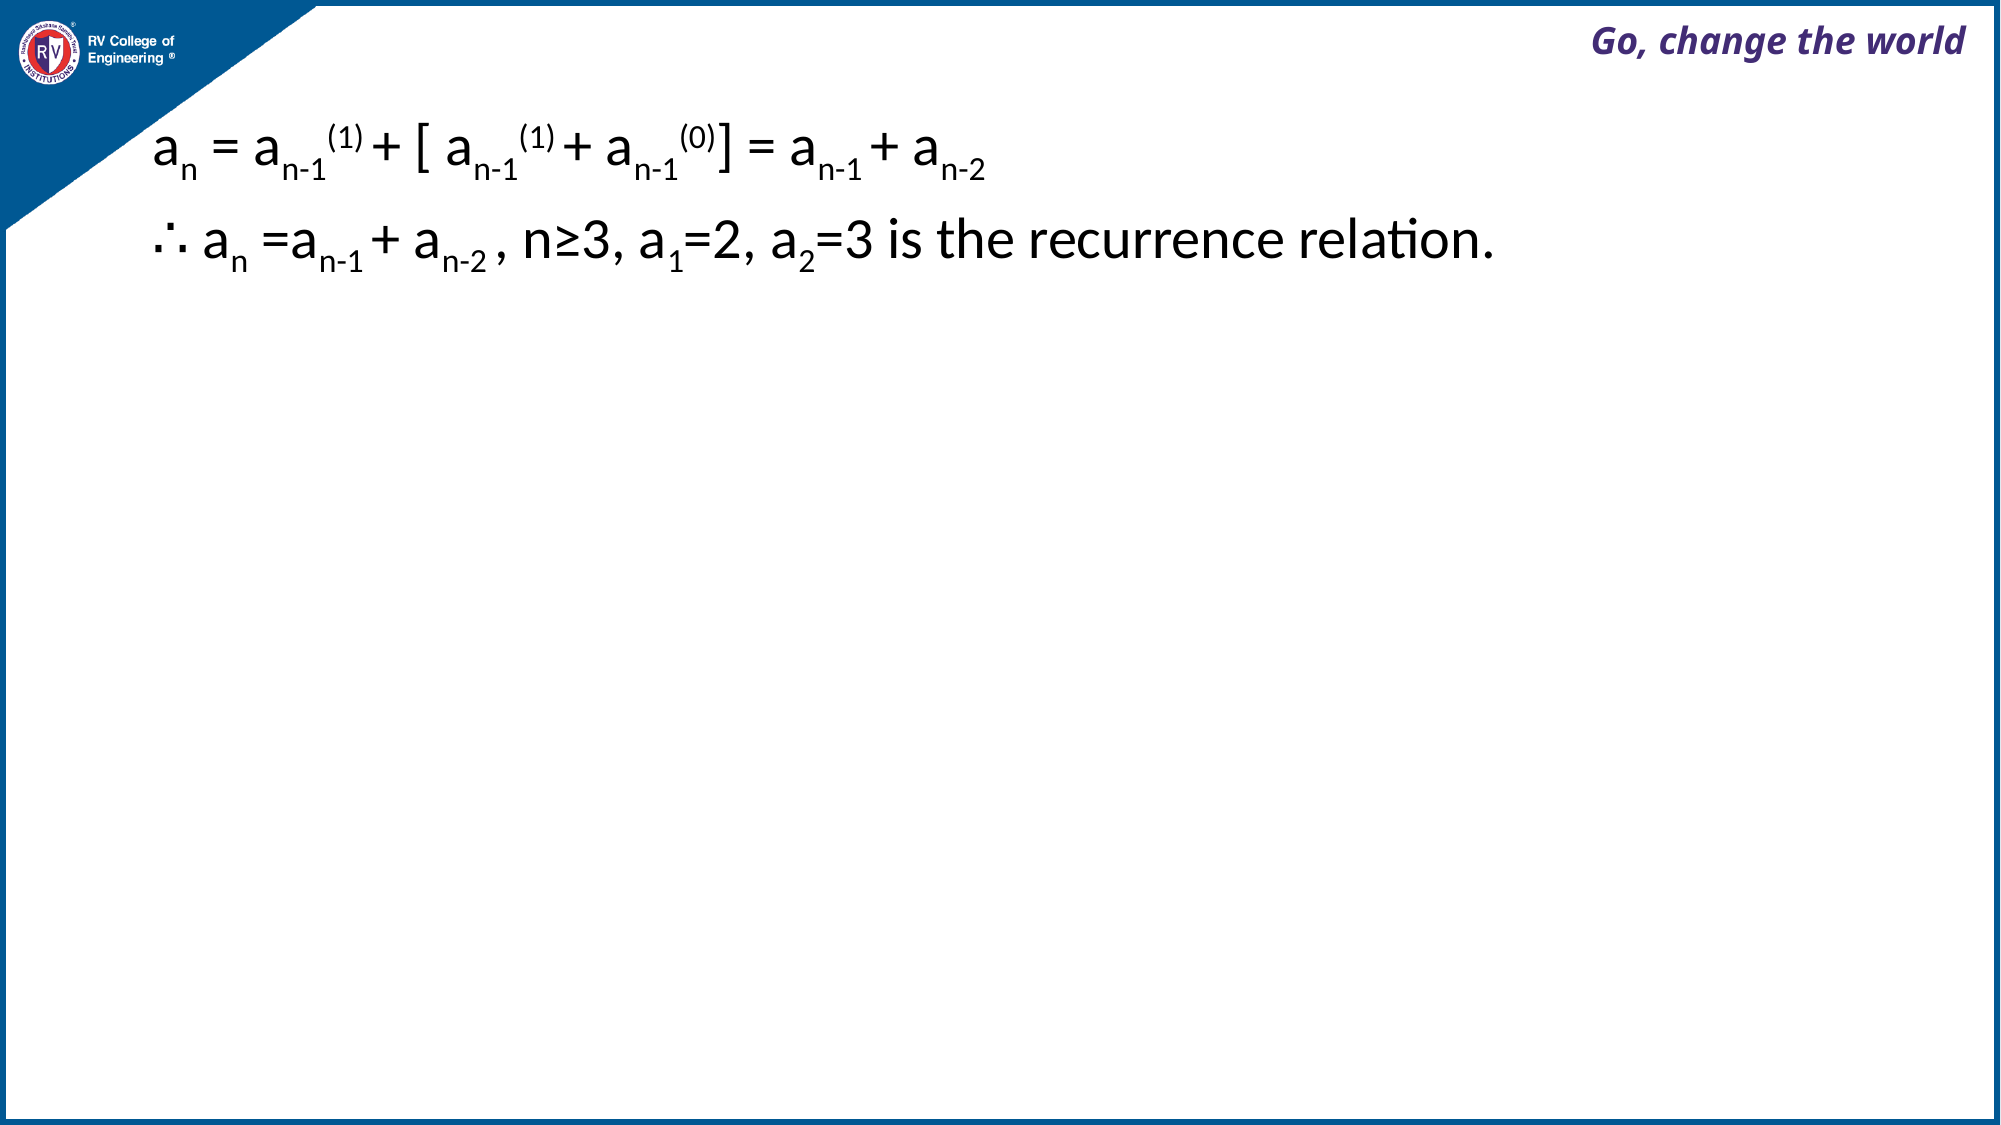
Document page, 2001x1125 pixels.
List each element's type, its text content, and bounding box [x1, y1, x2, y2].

list an = an-1(1) + [ an-1(1) + an-1(0)] = an-1 + an-2 ∴ an =an-1 + an-2 , n≥3, a1=2, a2=3 is the recurrence relation. [137, 100, 1863, 1014]
picture [2, 6, 316, 232]
